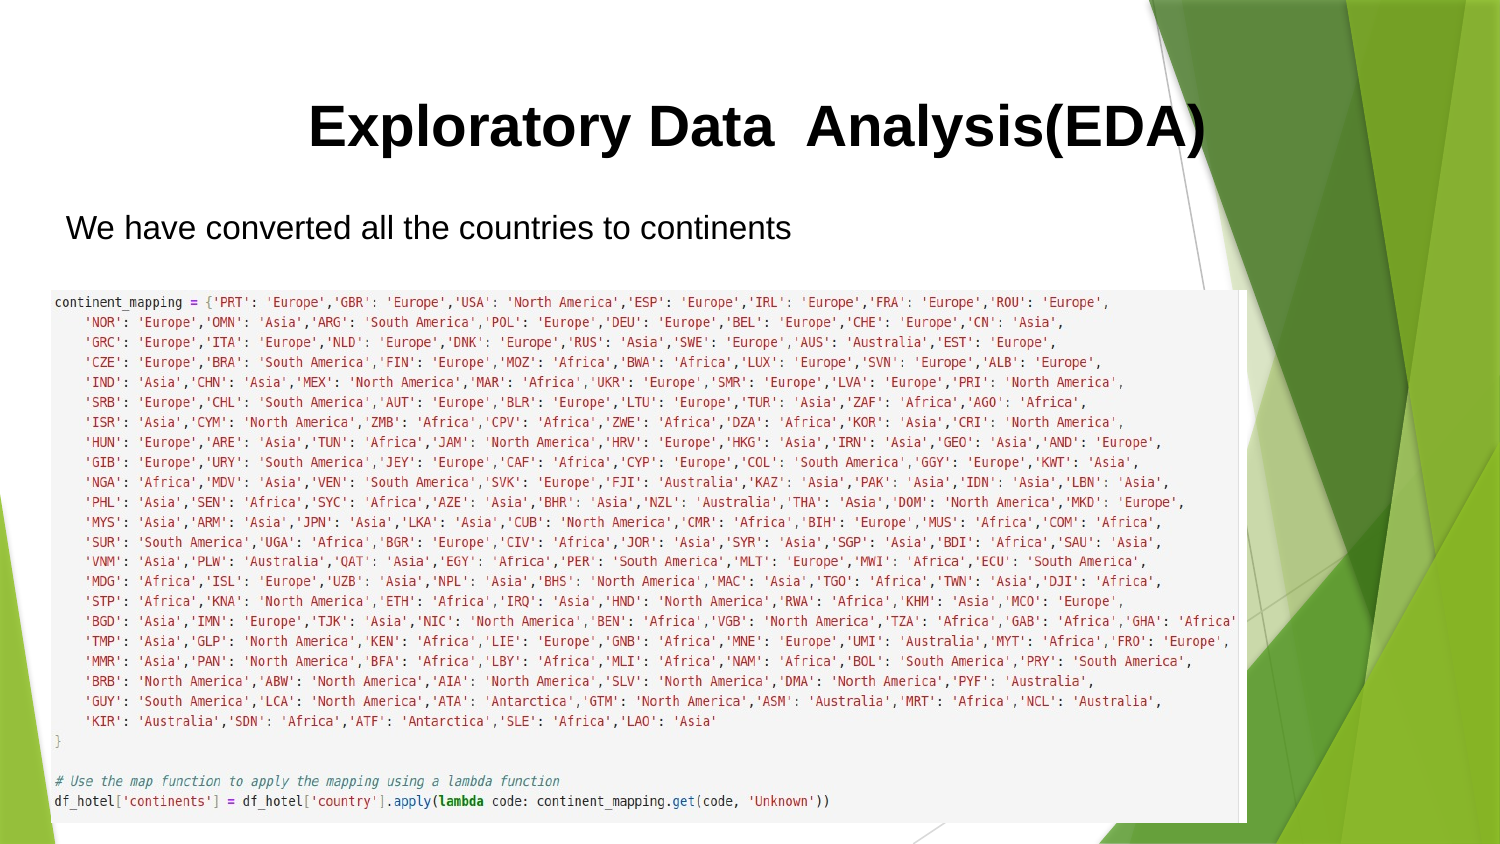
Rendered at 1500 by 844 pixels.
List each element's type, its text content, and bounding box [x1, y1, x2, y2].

title Exploratory Data Analysis(EDA) [51, 72, 1449, 167]
text_box We have converted all the countries to continents [51, 198, 1051, 254]
picture [50, 290, 1247, 823]
